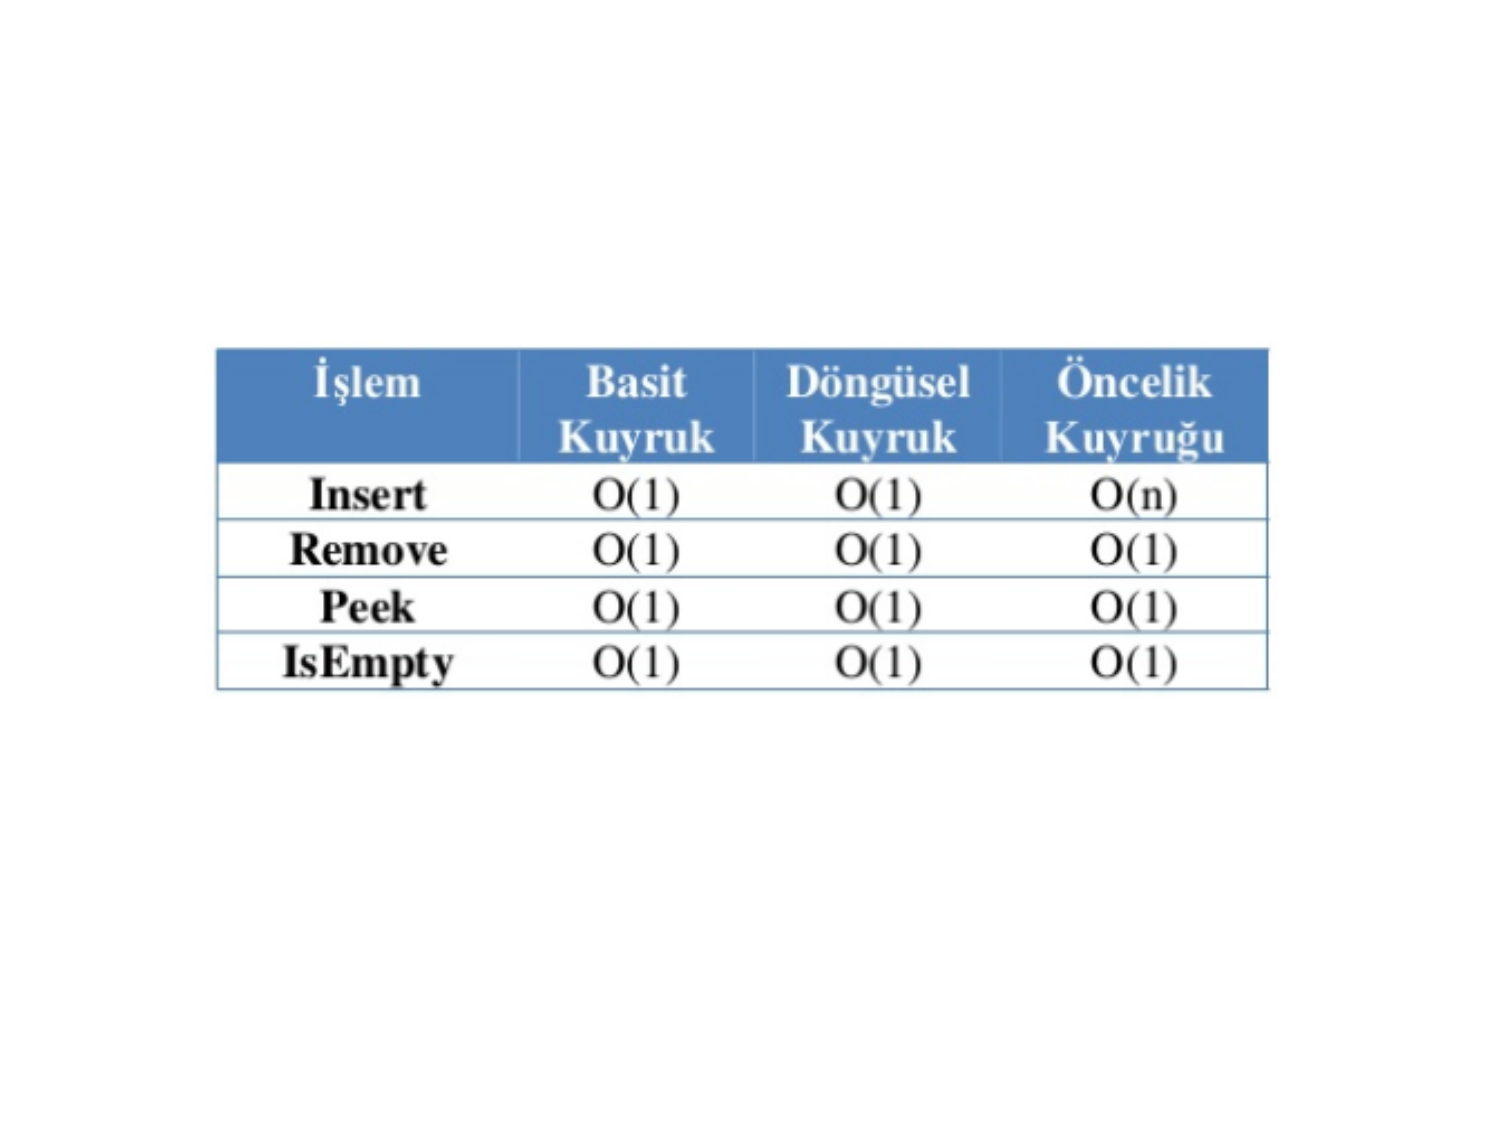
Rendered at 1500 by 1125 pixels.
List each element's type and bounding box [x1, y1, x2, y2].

picture [206, 337, 1278, 702]
